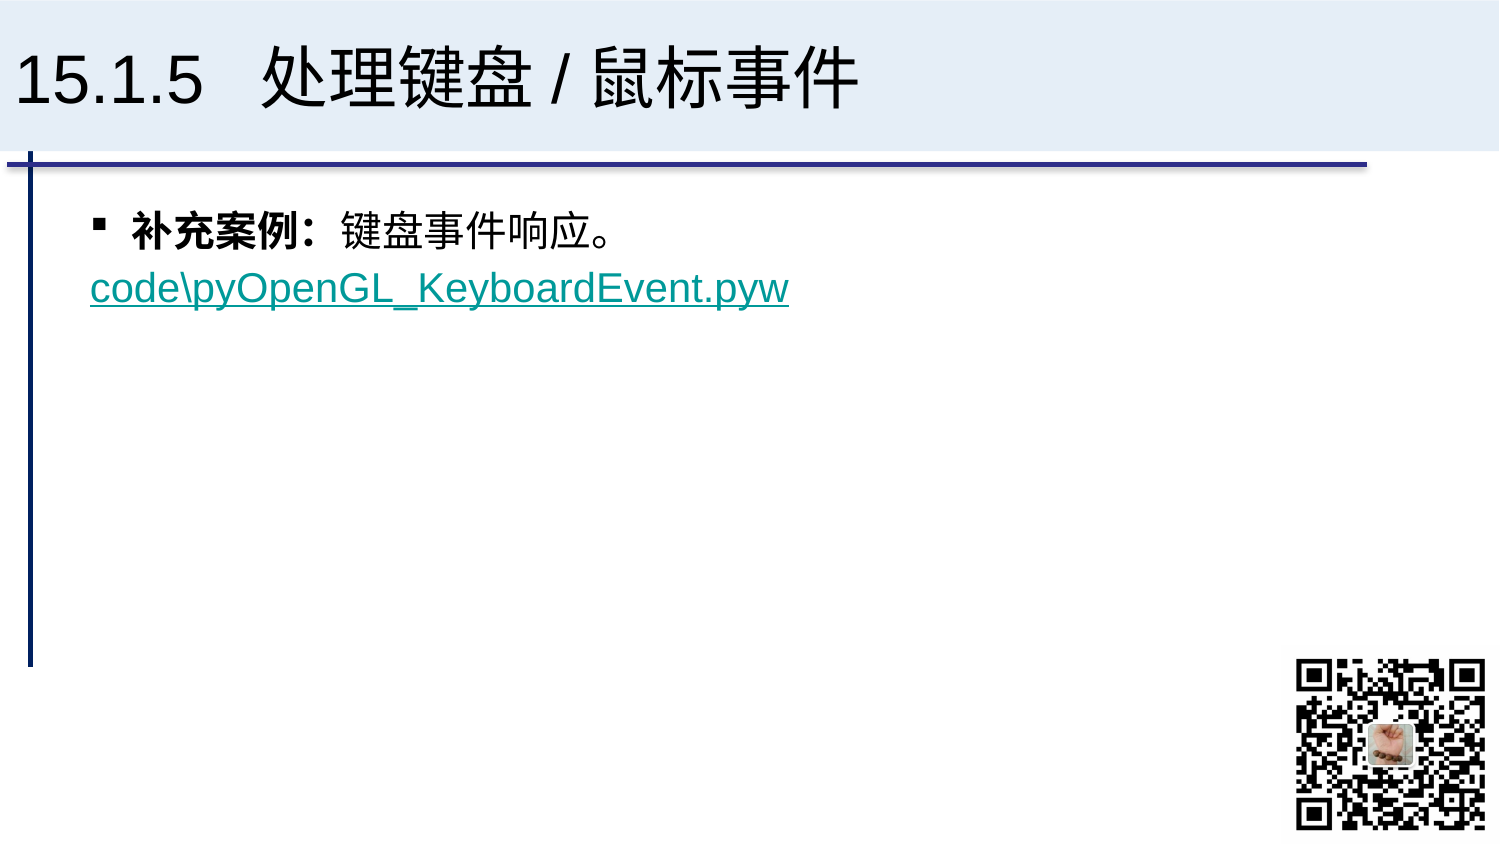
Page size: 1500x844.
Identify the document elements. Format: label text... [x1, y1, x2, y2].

picture [1281, 645, 1500, 844]
list 补充案例：键盘事件响应。 code\pyOpenGL_KeyboardEvent.pyw [74, 196, 1426, 755]
title 15.1.5 处理键盘/鼠标事件 [0, 0, 1500, 152]
